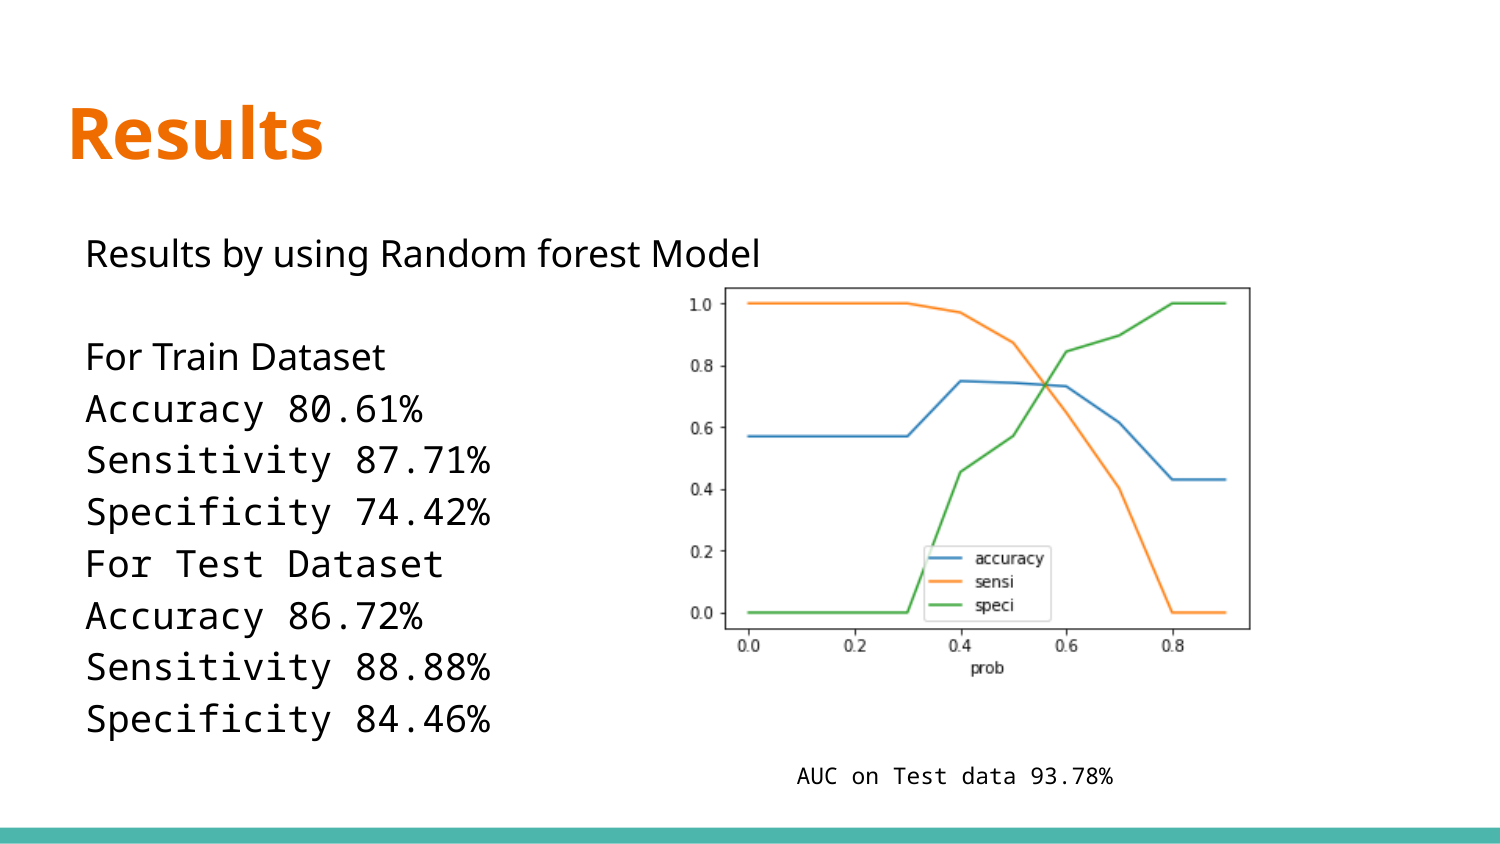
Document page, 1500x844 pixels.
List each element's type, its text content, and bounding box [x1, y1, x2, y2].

list Results by using Random forest Model For Train Dataset Accuracy 80.61% Sensitivity 87.71% Specificity 74.42% For Test Dataset Accuracy 86.72% Sensitivity 88.88% Specificity 84.46% AUC on Test data 93.78% [51, 207, 1449, 808]
picture [677, 272, 1265, 689]
title Results [51, 72, 1449, 189]
